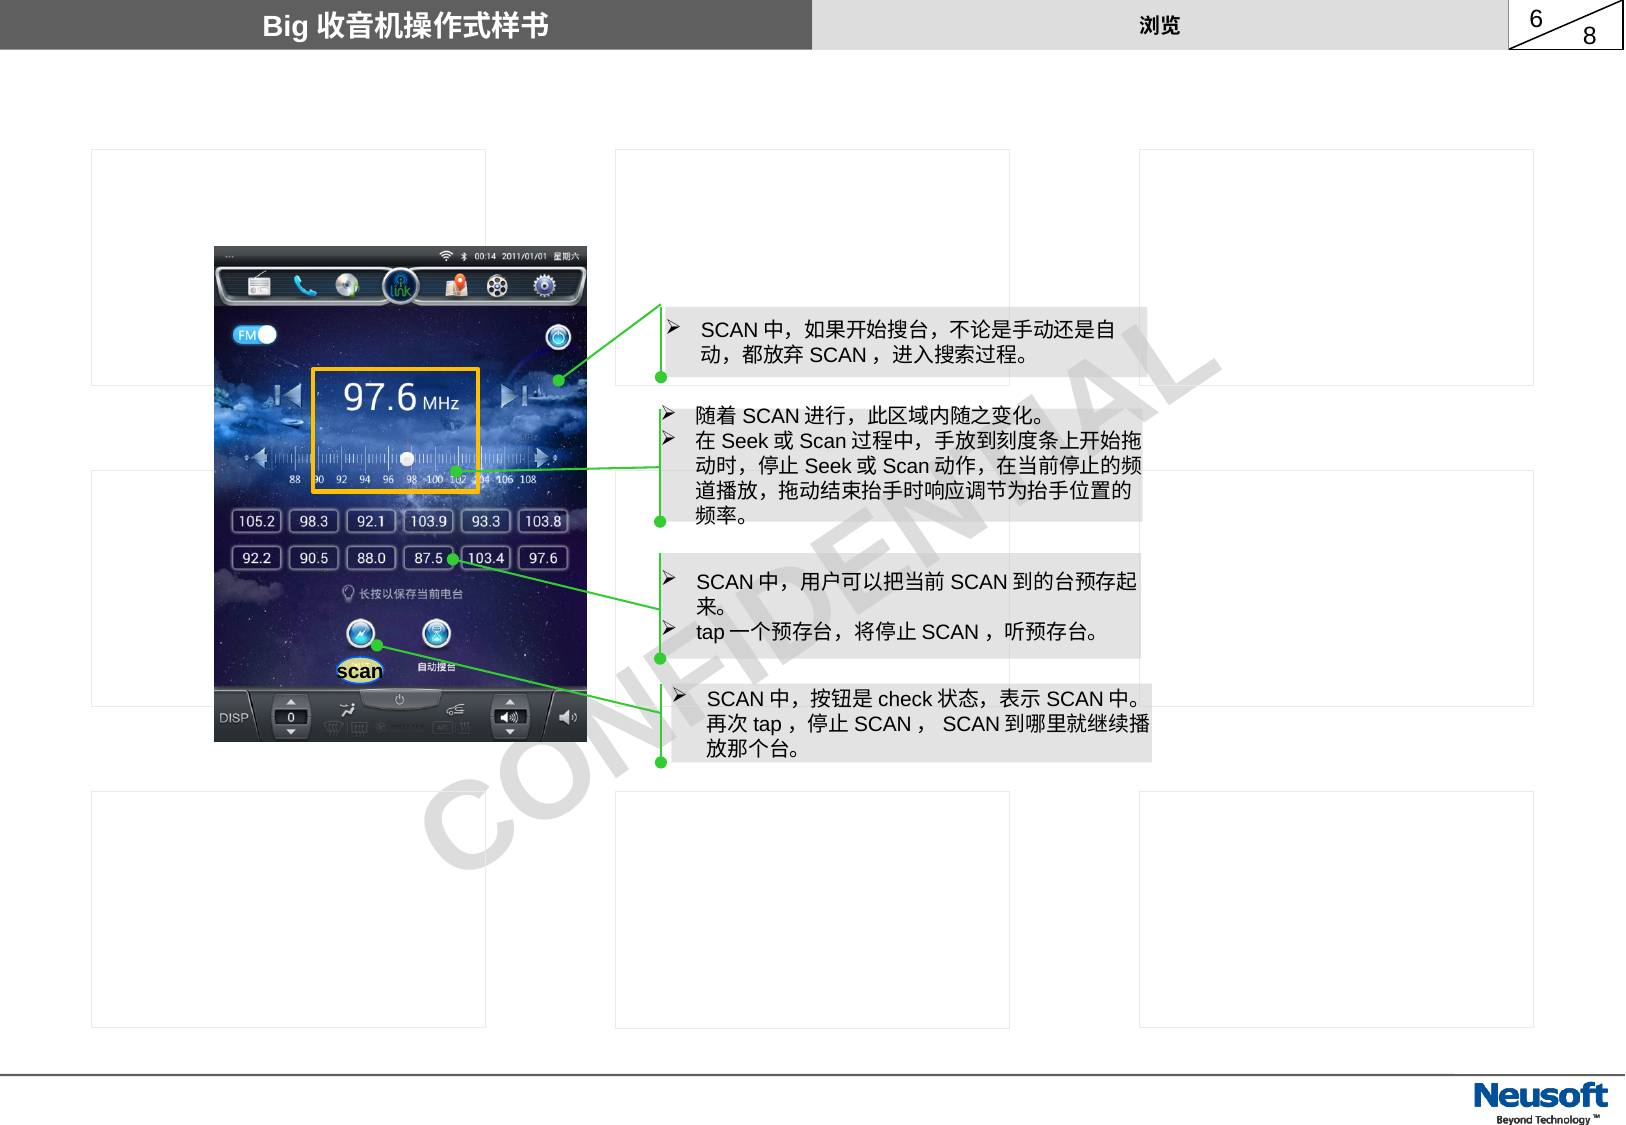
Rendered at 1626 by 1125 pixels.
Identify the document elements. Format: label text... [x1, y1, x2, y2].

text_box SCAN中，按钮是check状态，表示SCAN中。再次tap，停止SCAN，SCAN到哪里就继续播放那个台。 [671, 684, 1152, 762]
text_box SCAN中，用户可以把当前SCAN到的台预存起来。 tap一个预存台，将停止SCAN，听预存台。 [591, 553, 1141, 665]
text_box SCAN中，按钮是check状态，表示SCAN中。再次tap，停止SCAN，SCAN到哪里就继续播放那个台。 [591, 683, 668, 769]
picture [1474, 1081, 1608, 1125]
text_box SCAN中，如果开始搜台，不论是手动还是自动，都放弃SCAN，进入搜索过程。 [591, 304, 1147, 384]
title 浏览 [812, 0, 1509, 51]
text_box 随着SCAN进行，此区域内随之变化。 在Seek或Scan过程中，手放到刻度条上开始拖动时，停止Seek或Scan动作，在当前停止的频道播放，拖动结束抬手时响应调节为抬手位置的频率。 [591, 408, 1143, 528]
picture [214, 245, 587, 742]
